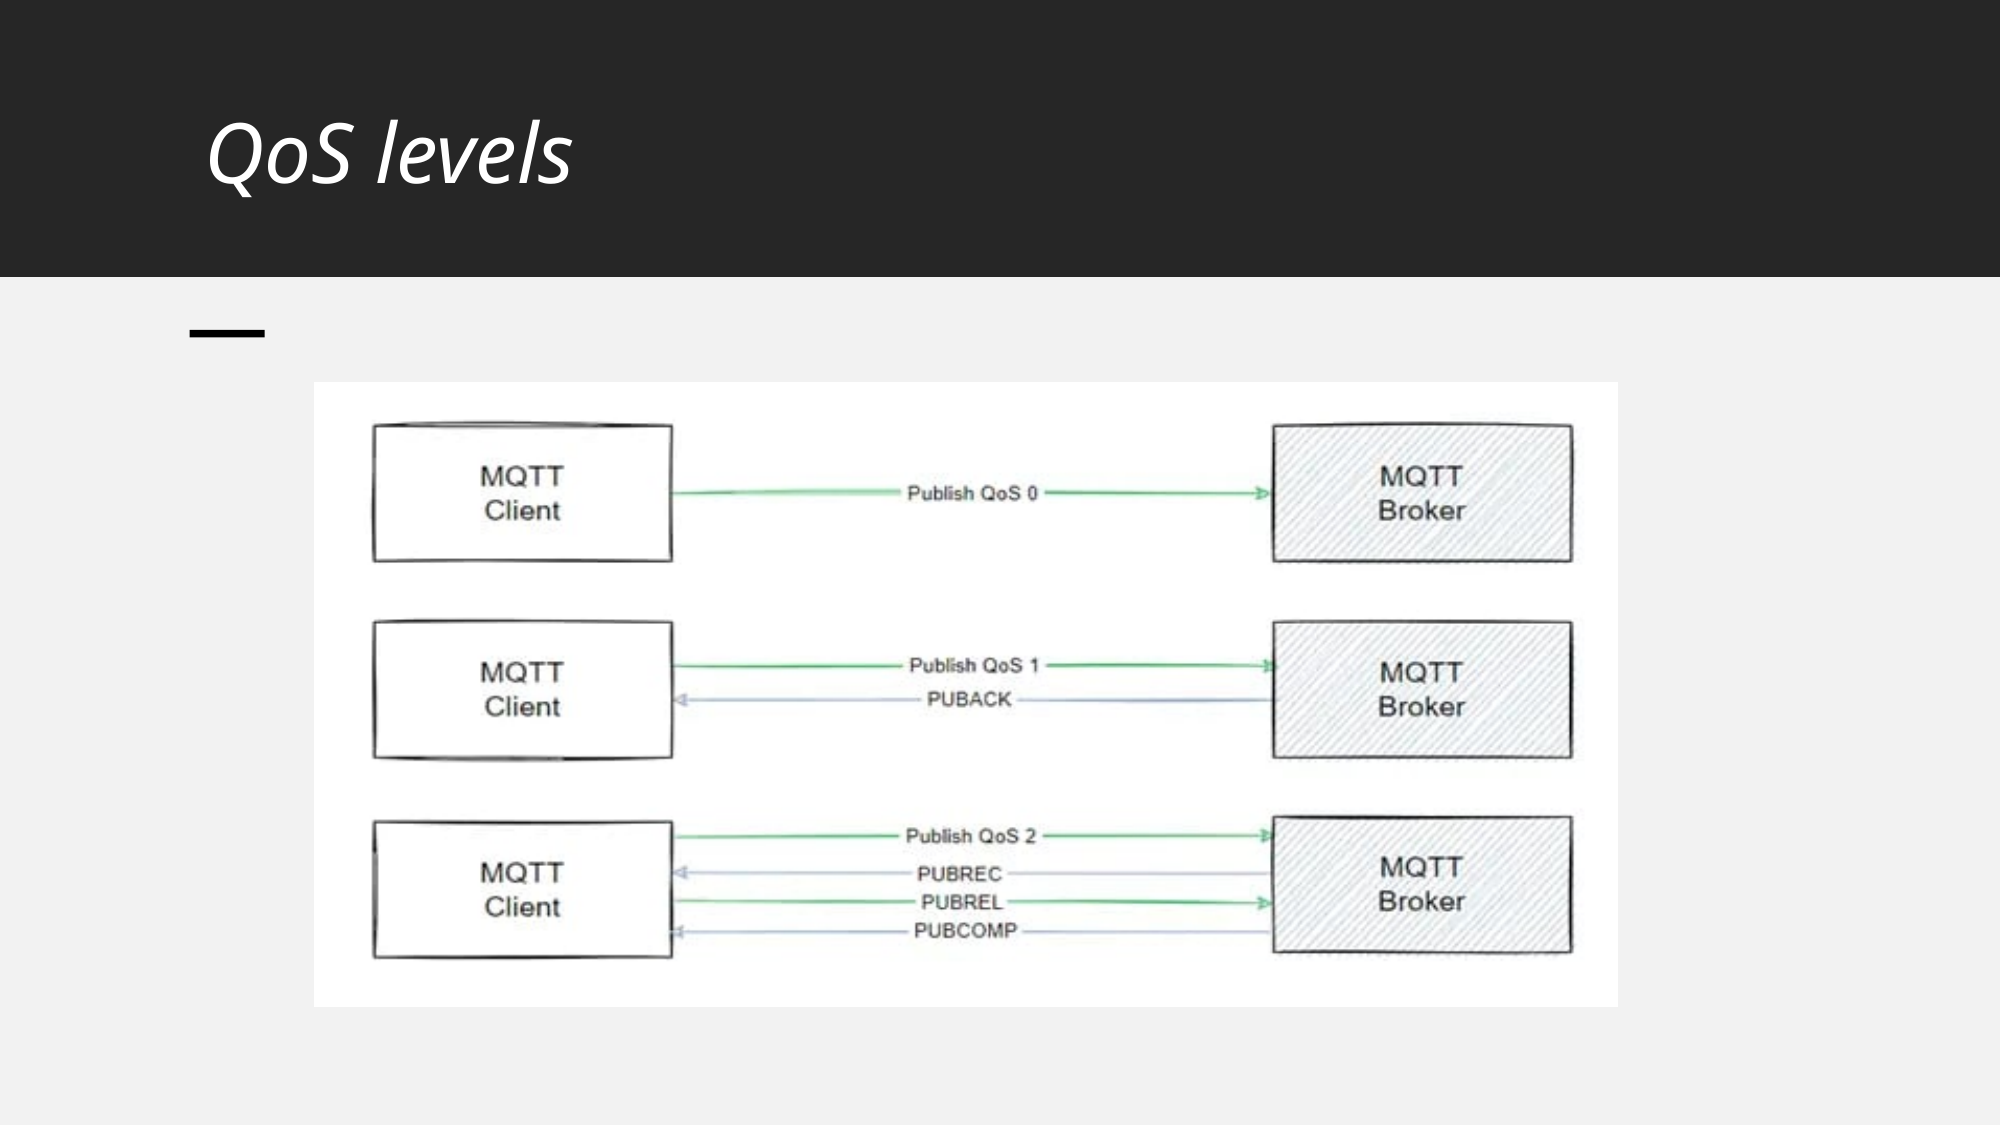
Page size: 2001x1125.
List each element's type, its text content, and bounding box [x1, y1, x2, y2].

text_box [0, 0, 2000, 275]
text_box [0, 275, 2000, 1125]
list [314, 382, 1619, 1007]
text_box [188, 328, 266, 339]
title QoS levels [189, 104, 1812, 253]
